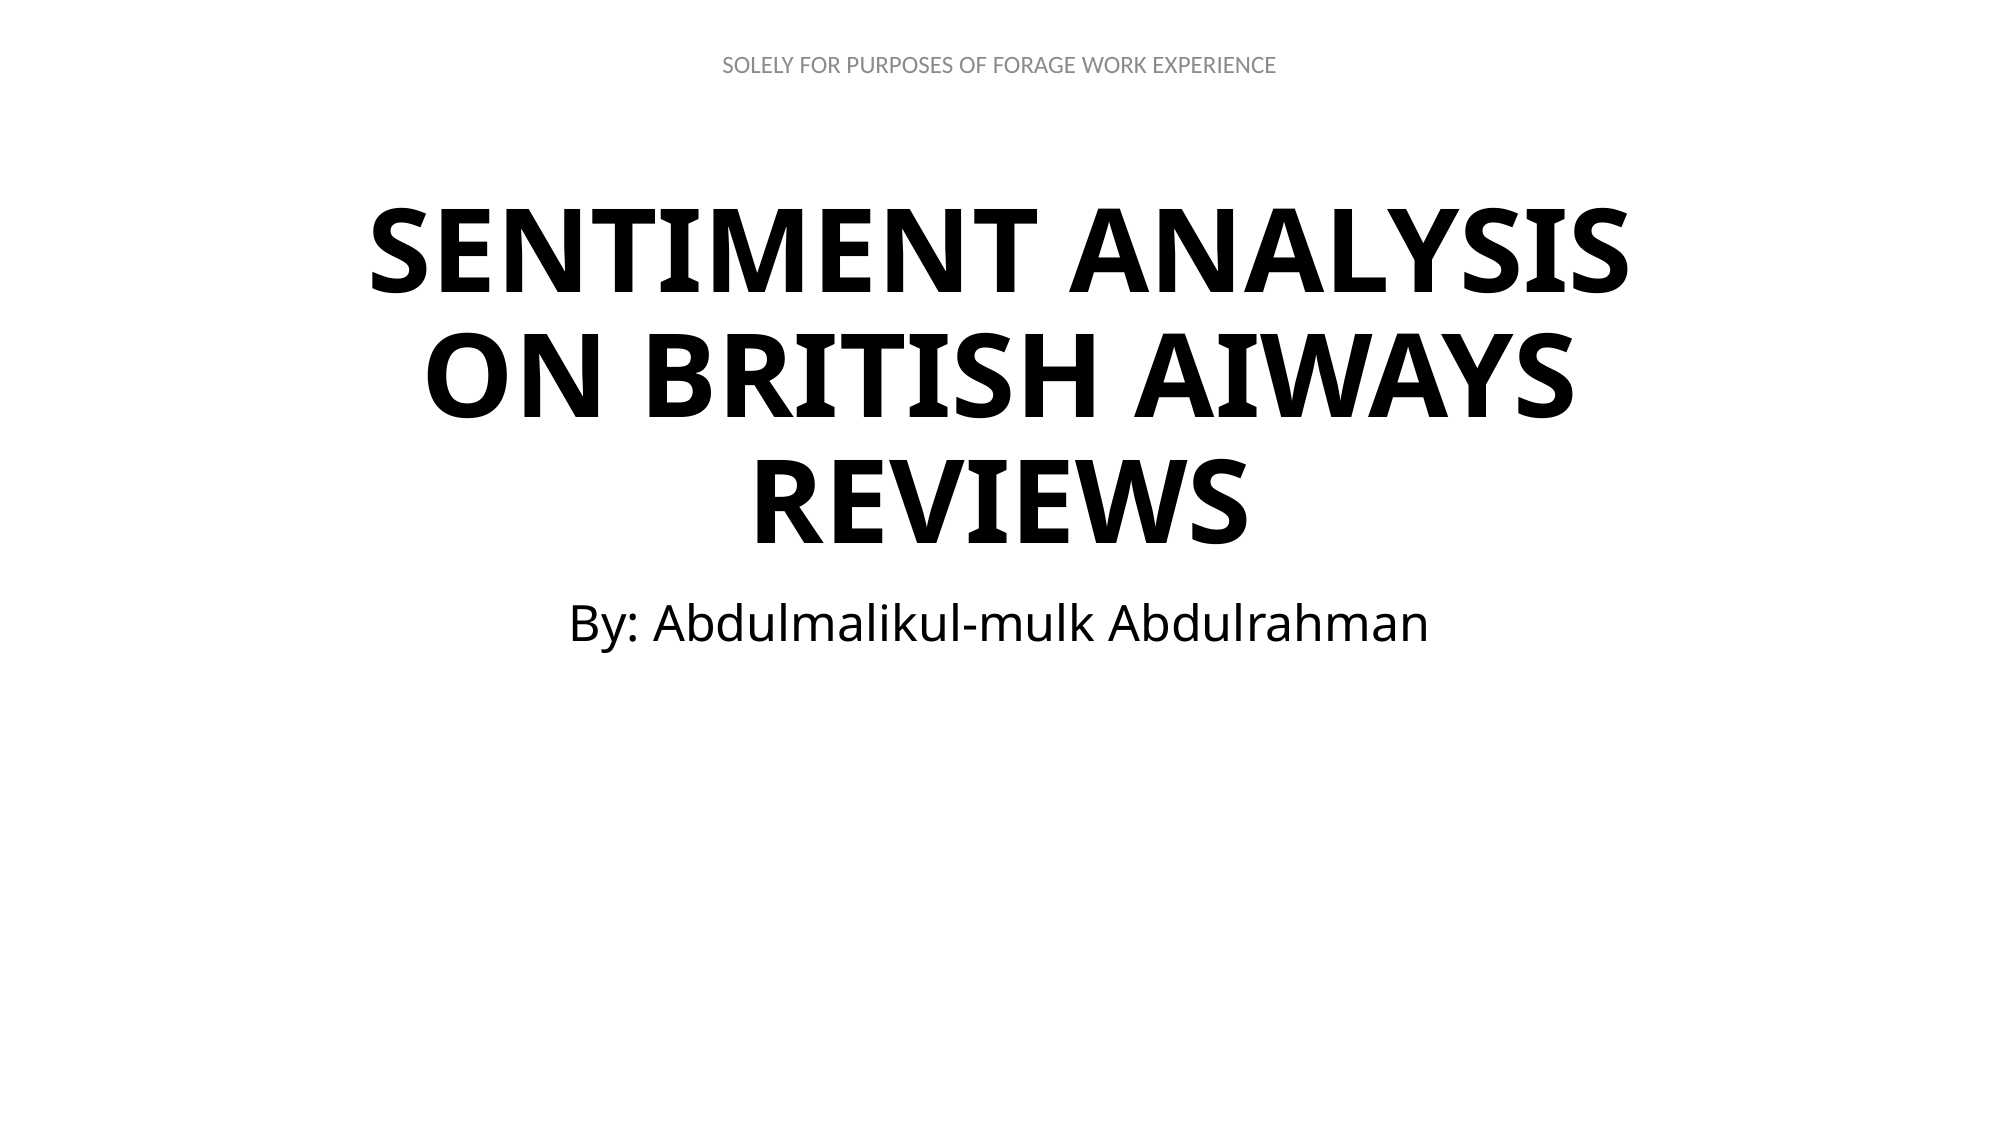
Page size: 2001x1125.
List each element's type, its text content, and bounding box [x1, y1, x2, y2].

title SENTIMENT ANALYSIS ON BRITISH AIWAYS REVIEWS [249, 184, 1750, 576]
subtitle By: Abdulmalikul-mulk Abdulrahman [249, 590, 1750, 863]
